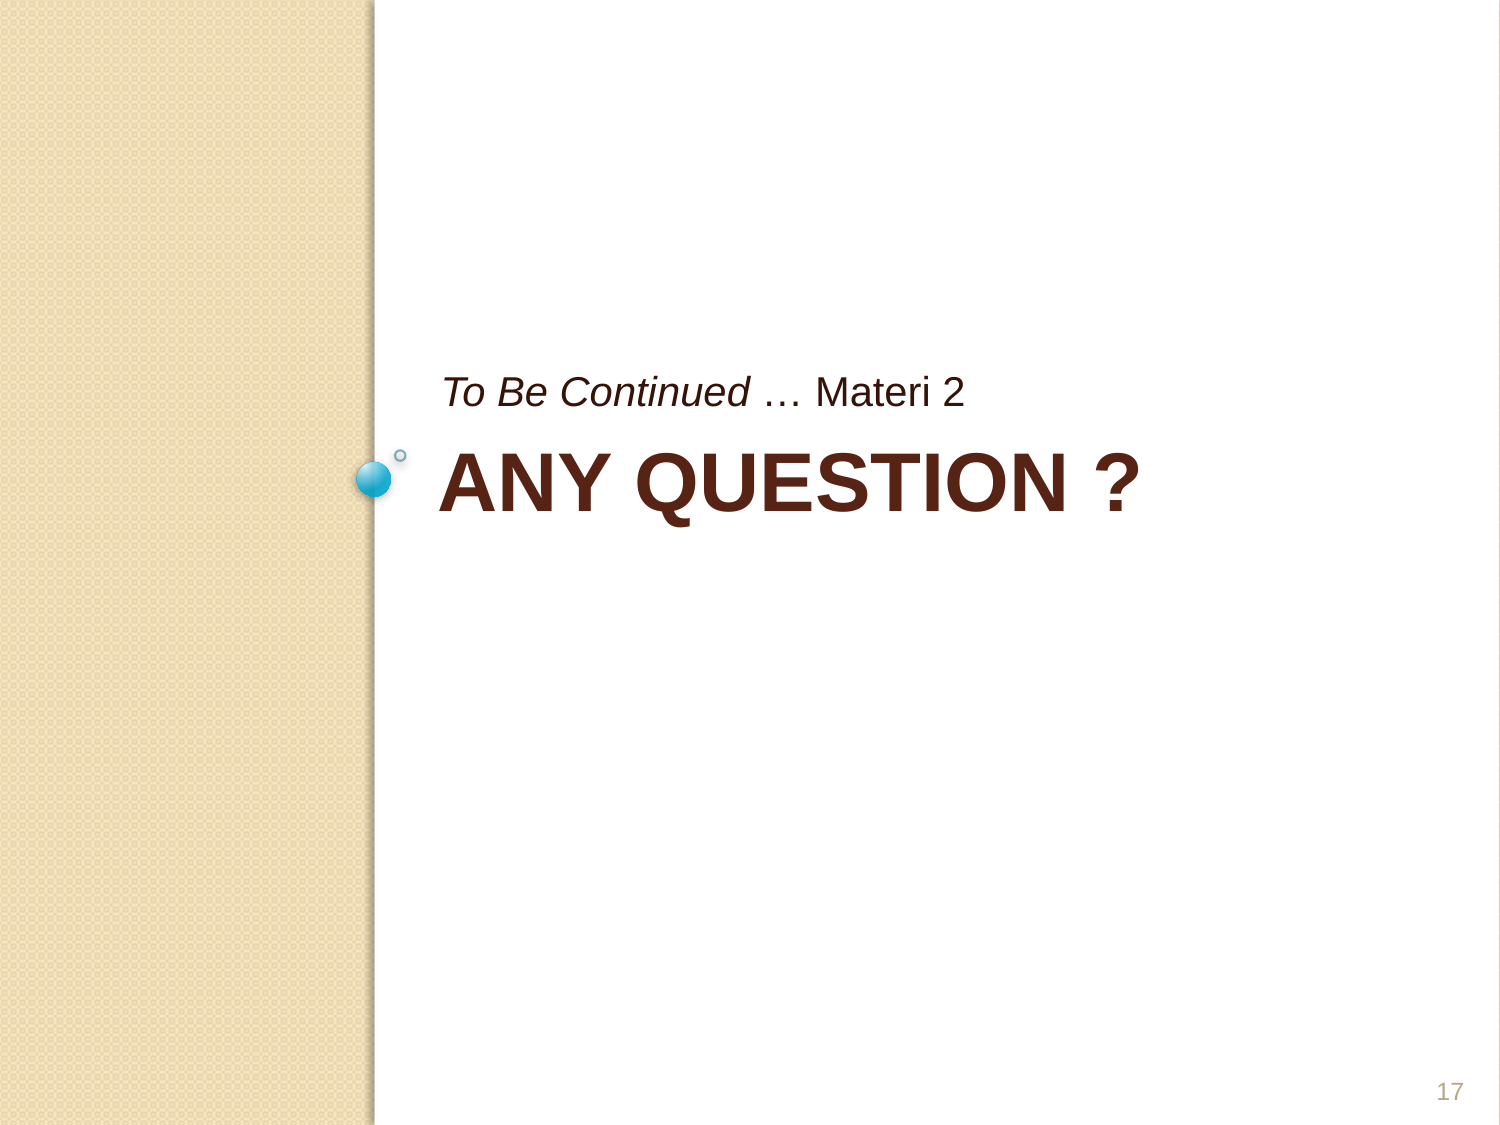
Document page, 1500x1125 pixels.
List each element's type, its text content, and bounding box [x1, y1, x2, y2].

list To Be Continued … Materi 2 [422, 174, 1473, 423]
title ANY QUESTION ? [422, 426, 1473, 802]
slide_number 17 [1413, 1034, 1488, 1113]
